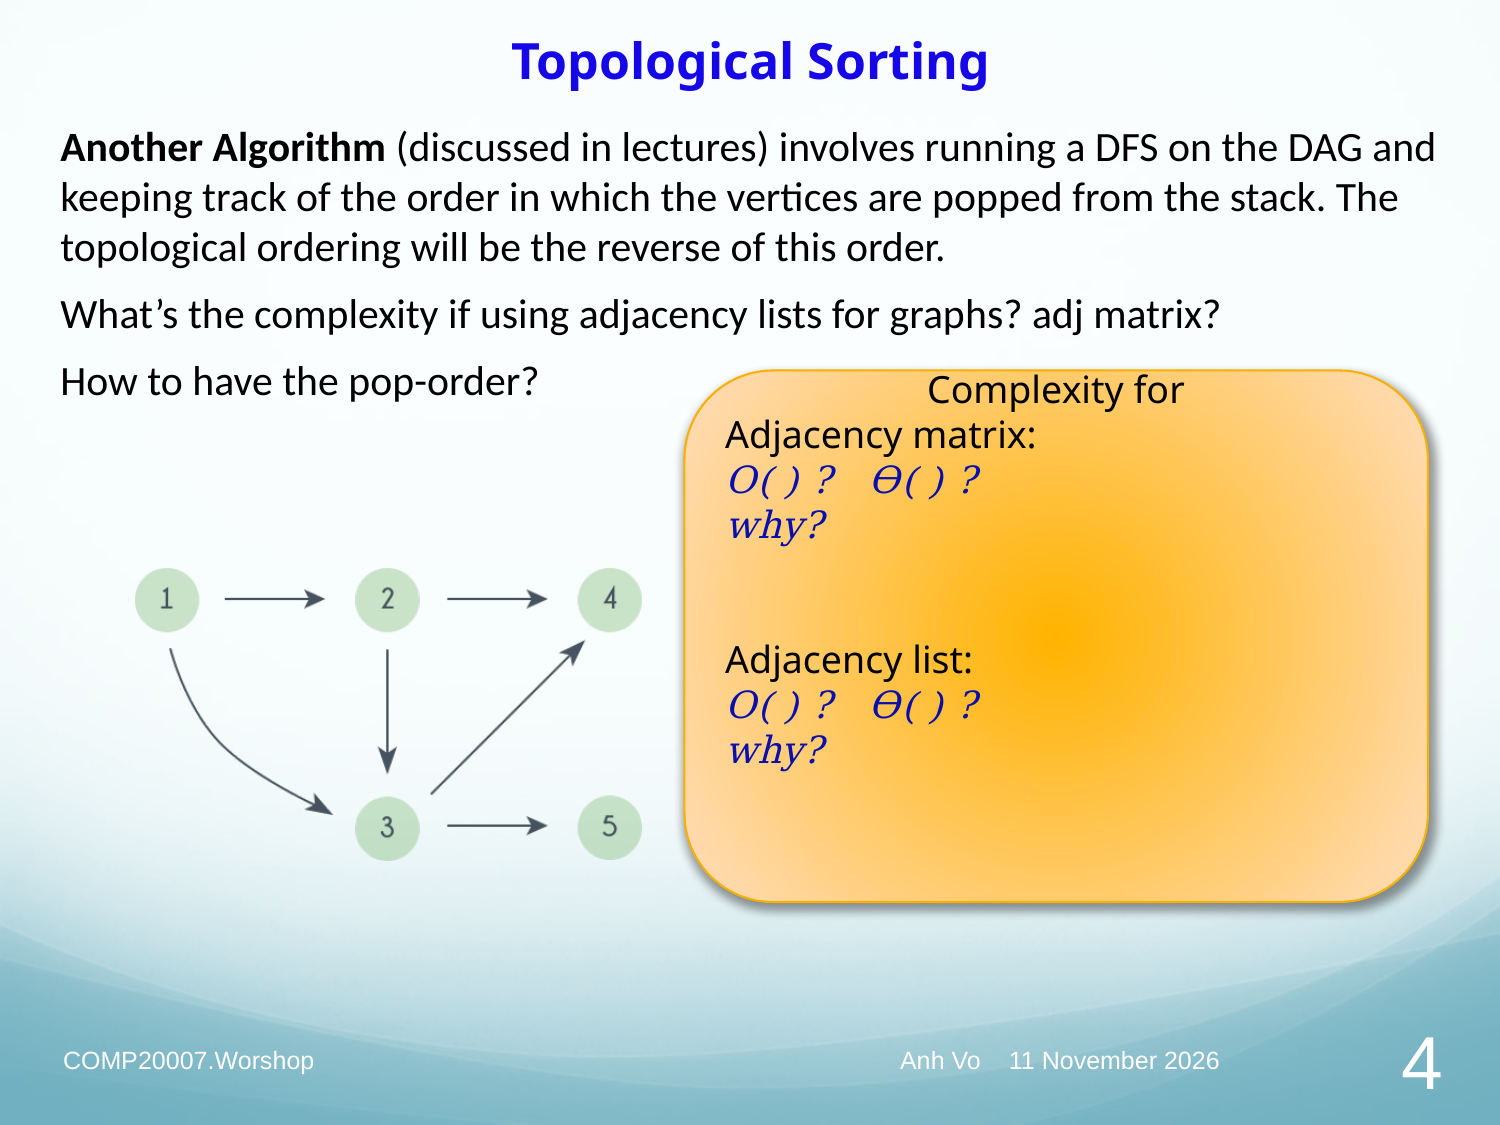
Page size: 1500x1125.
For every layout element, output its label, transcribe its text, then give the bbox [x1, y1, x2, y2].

footer COMP20007.Worshop [48, 1029, 843, 1090]
slide_number 4 [1295, 1029, 1459, 1090]
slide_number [877, 1029, 1236, 1090]
title Topological Sorting [43, 17, 1459, 102]
text_box Complexity for Adjacency matrix: O( ) ? ϴ( ) ? why? Adjacency list: O( ) ? ϴ( ) ? why? [683, 369, 1429, 904]
list Another Algorithm (discussed in lectures) involves running a DFS on the DAG and keeping track of the order in which the vertices are popped from the stack. The topological ordering will be the reverse of this order. What’s the complexity if using adjacency lists for graphs? adj matrix? How to have the pop-order? [45, 112, 1461, 900]
picture [135, 567, 642, 862]
